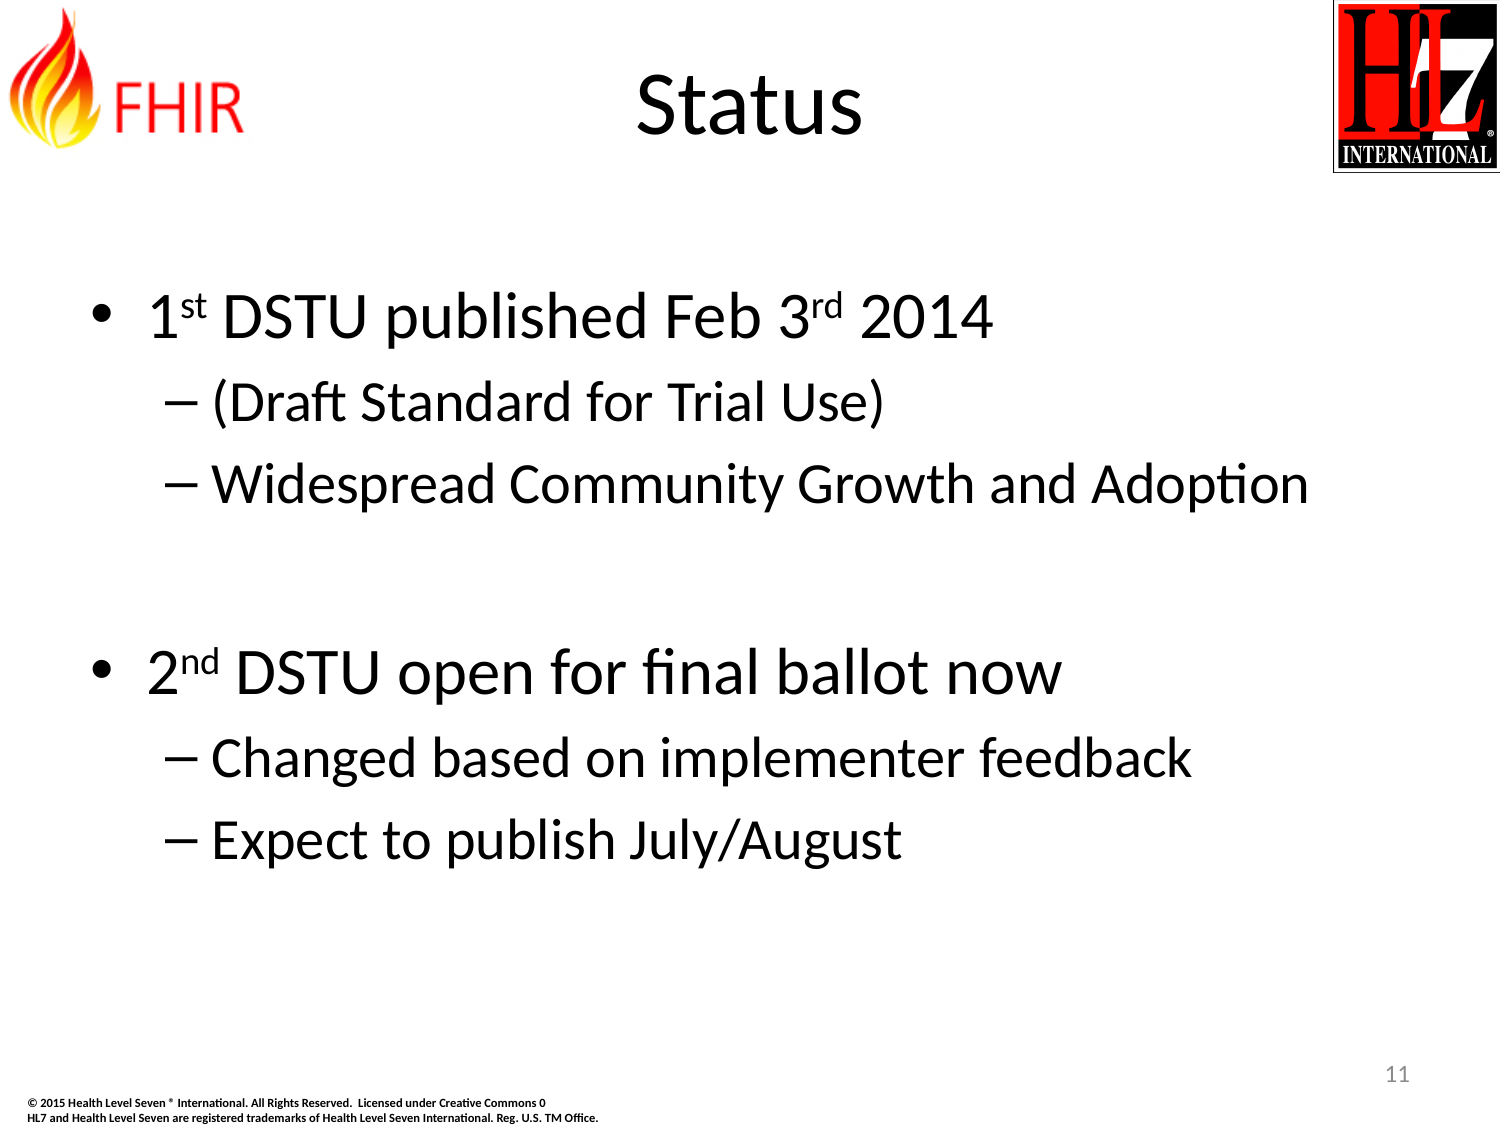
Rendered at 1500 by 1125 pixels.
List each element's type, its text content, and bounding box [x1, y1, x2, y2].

title Status [75, 4, 1425, 192]
picture [1333, 0, 1500, 173]
list 1st DSTU published Feb 3rd 2014 (Draft Standard for Trial Use) Widespread Community Growth and Adoption 2nd DSTU open for final ballot now Changed based on implementer feedback Expect to publish July/August [75, 264, 1425, 998]
slide_number 11 [1074, 1042, 1425, 1103]
picture [0, 0, 254, 157]
